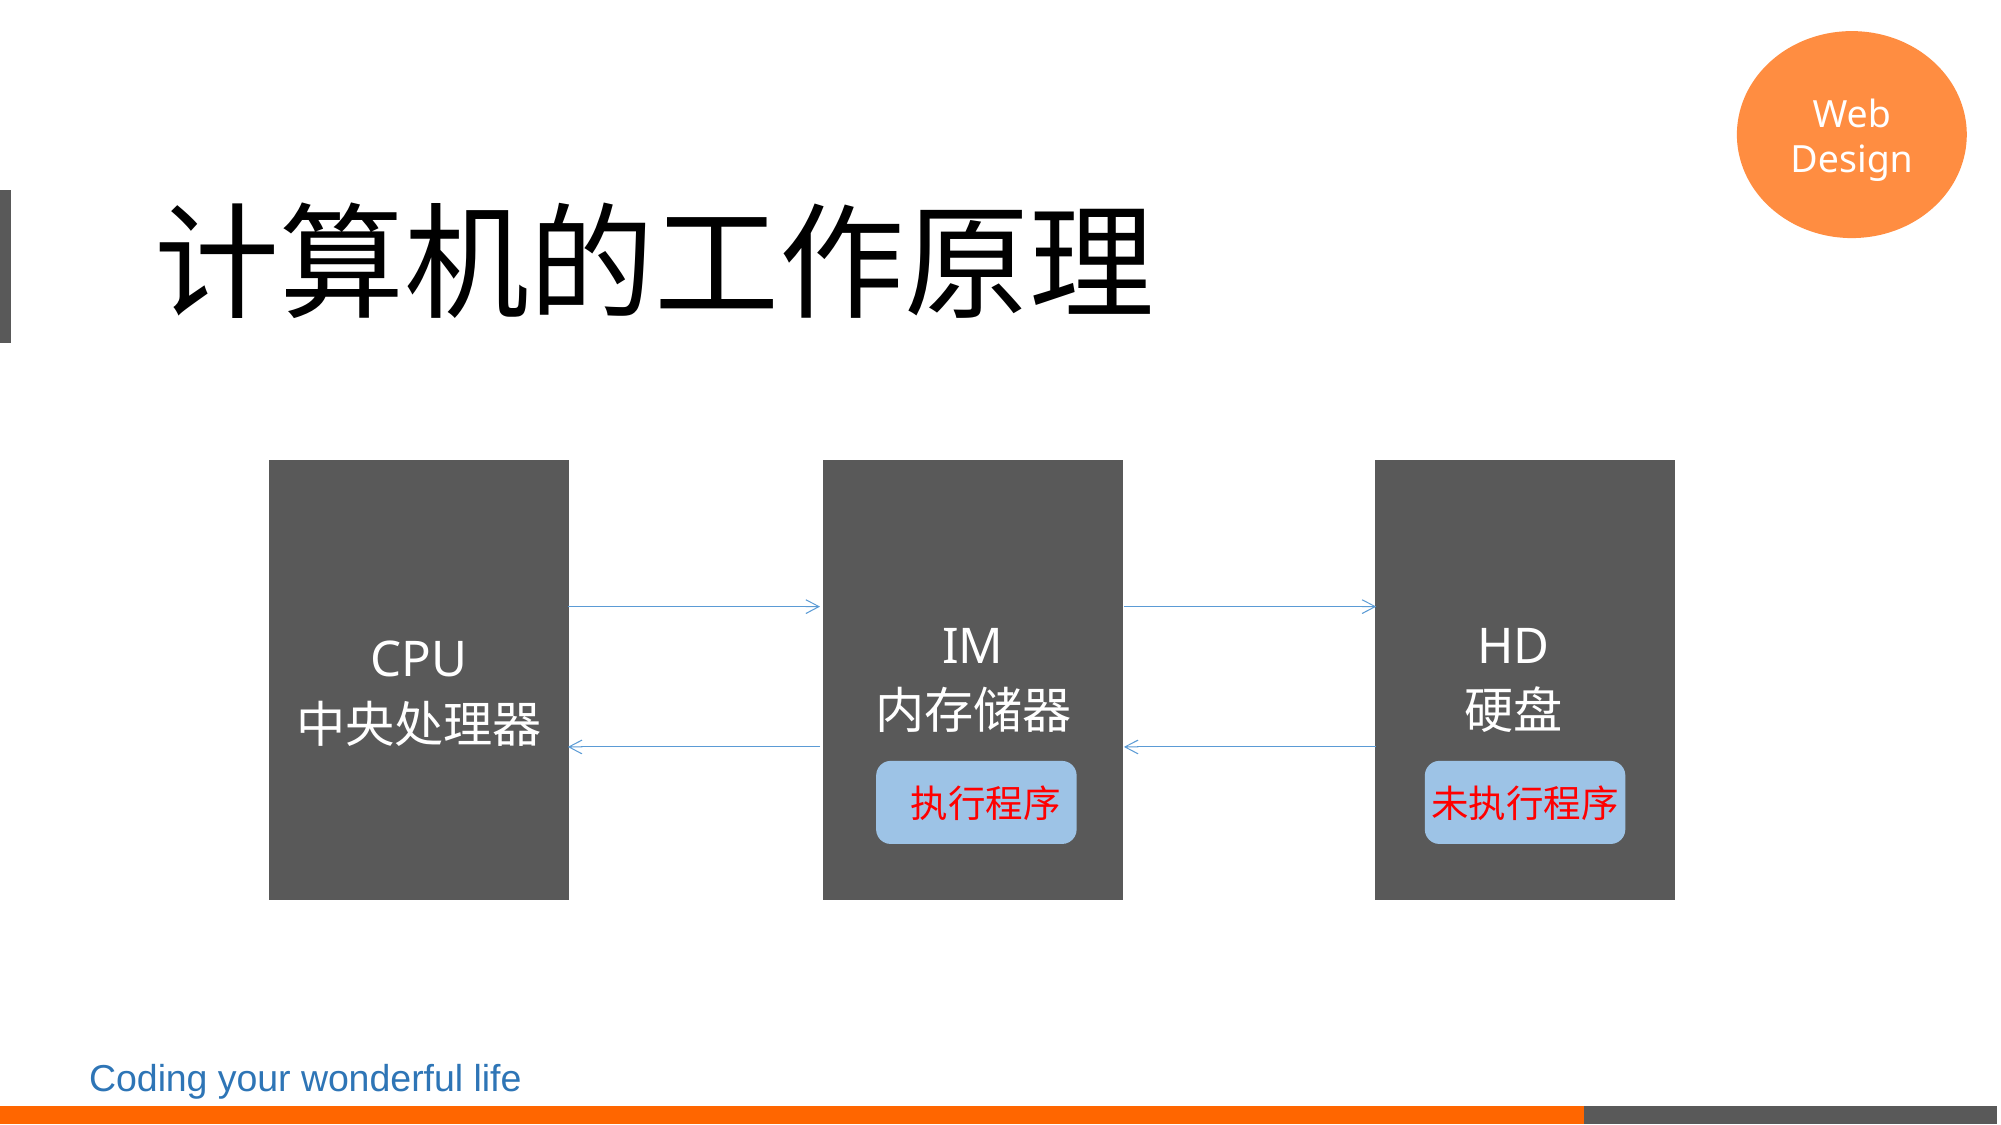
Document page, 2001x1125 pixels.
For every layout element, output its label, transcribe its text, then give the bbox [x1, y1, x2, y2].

text_box Coding your wonderful life [74, 1046, 537, 1106]
text_box [1584, 1106, 1997, 1124]
text_box [0, 1106, 1584, 1124]
text_box Web Design [1736, 31, 1967, 239]
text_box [1364, 461, 1675, 899]
text_box [269, 460, 569, 900]
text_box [824, 461, 1122, 899]
title 计算机的工作原理 [139, 89, 1663, 342]
subtitle CPU 中央处理器 [270, 627, 568, 761]
text_box [0, 190, 11, 343]
